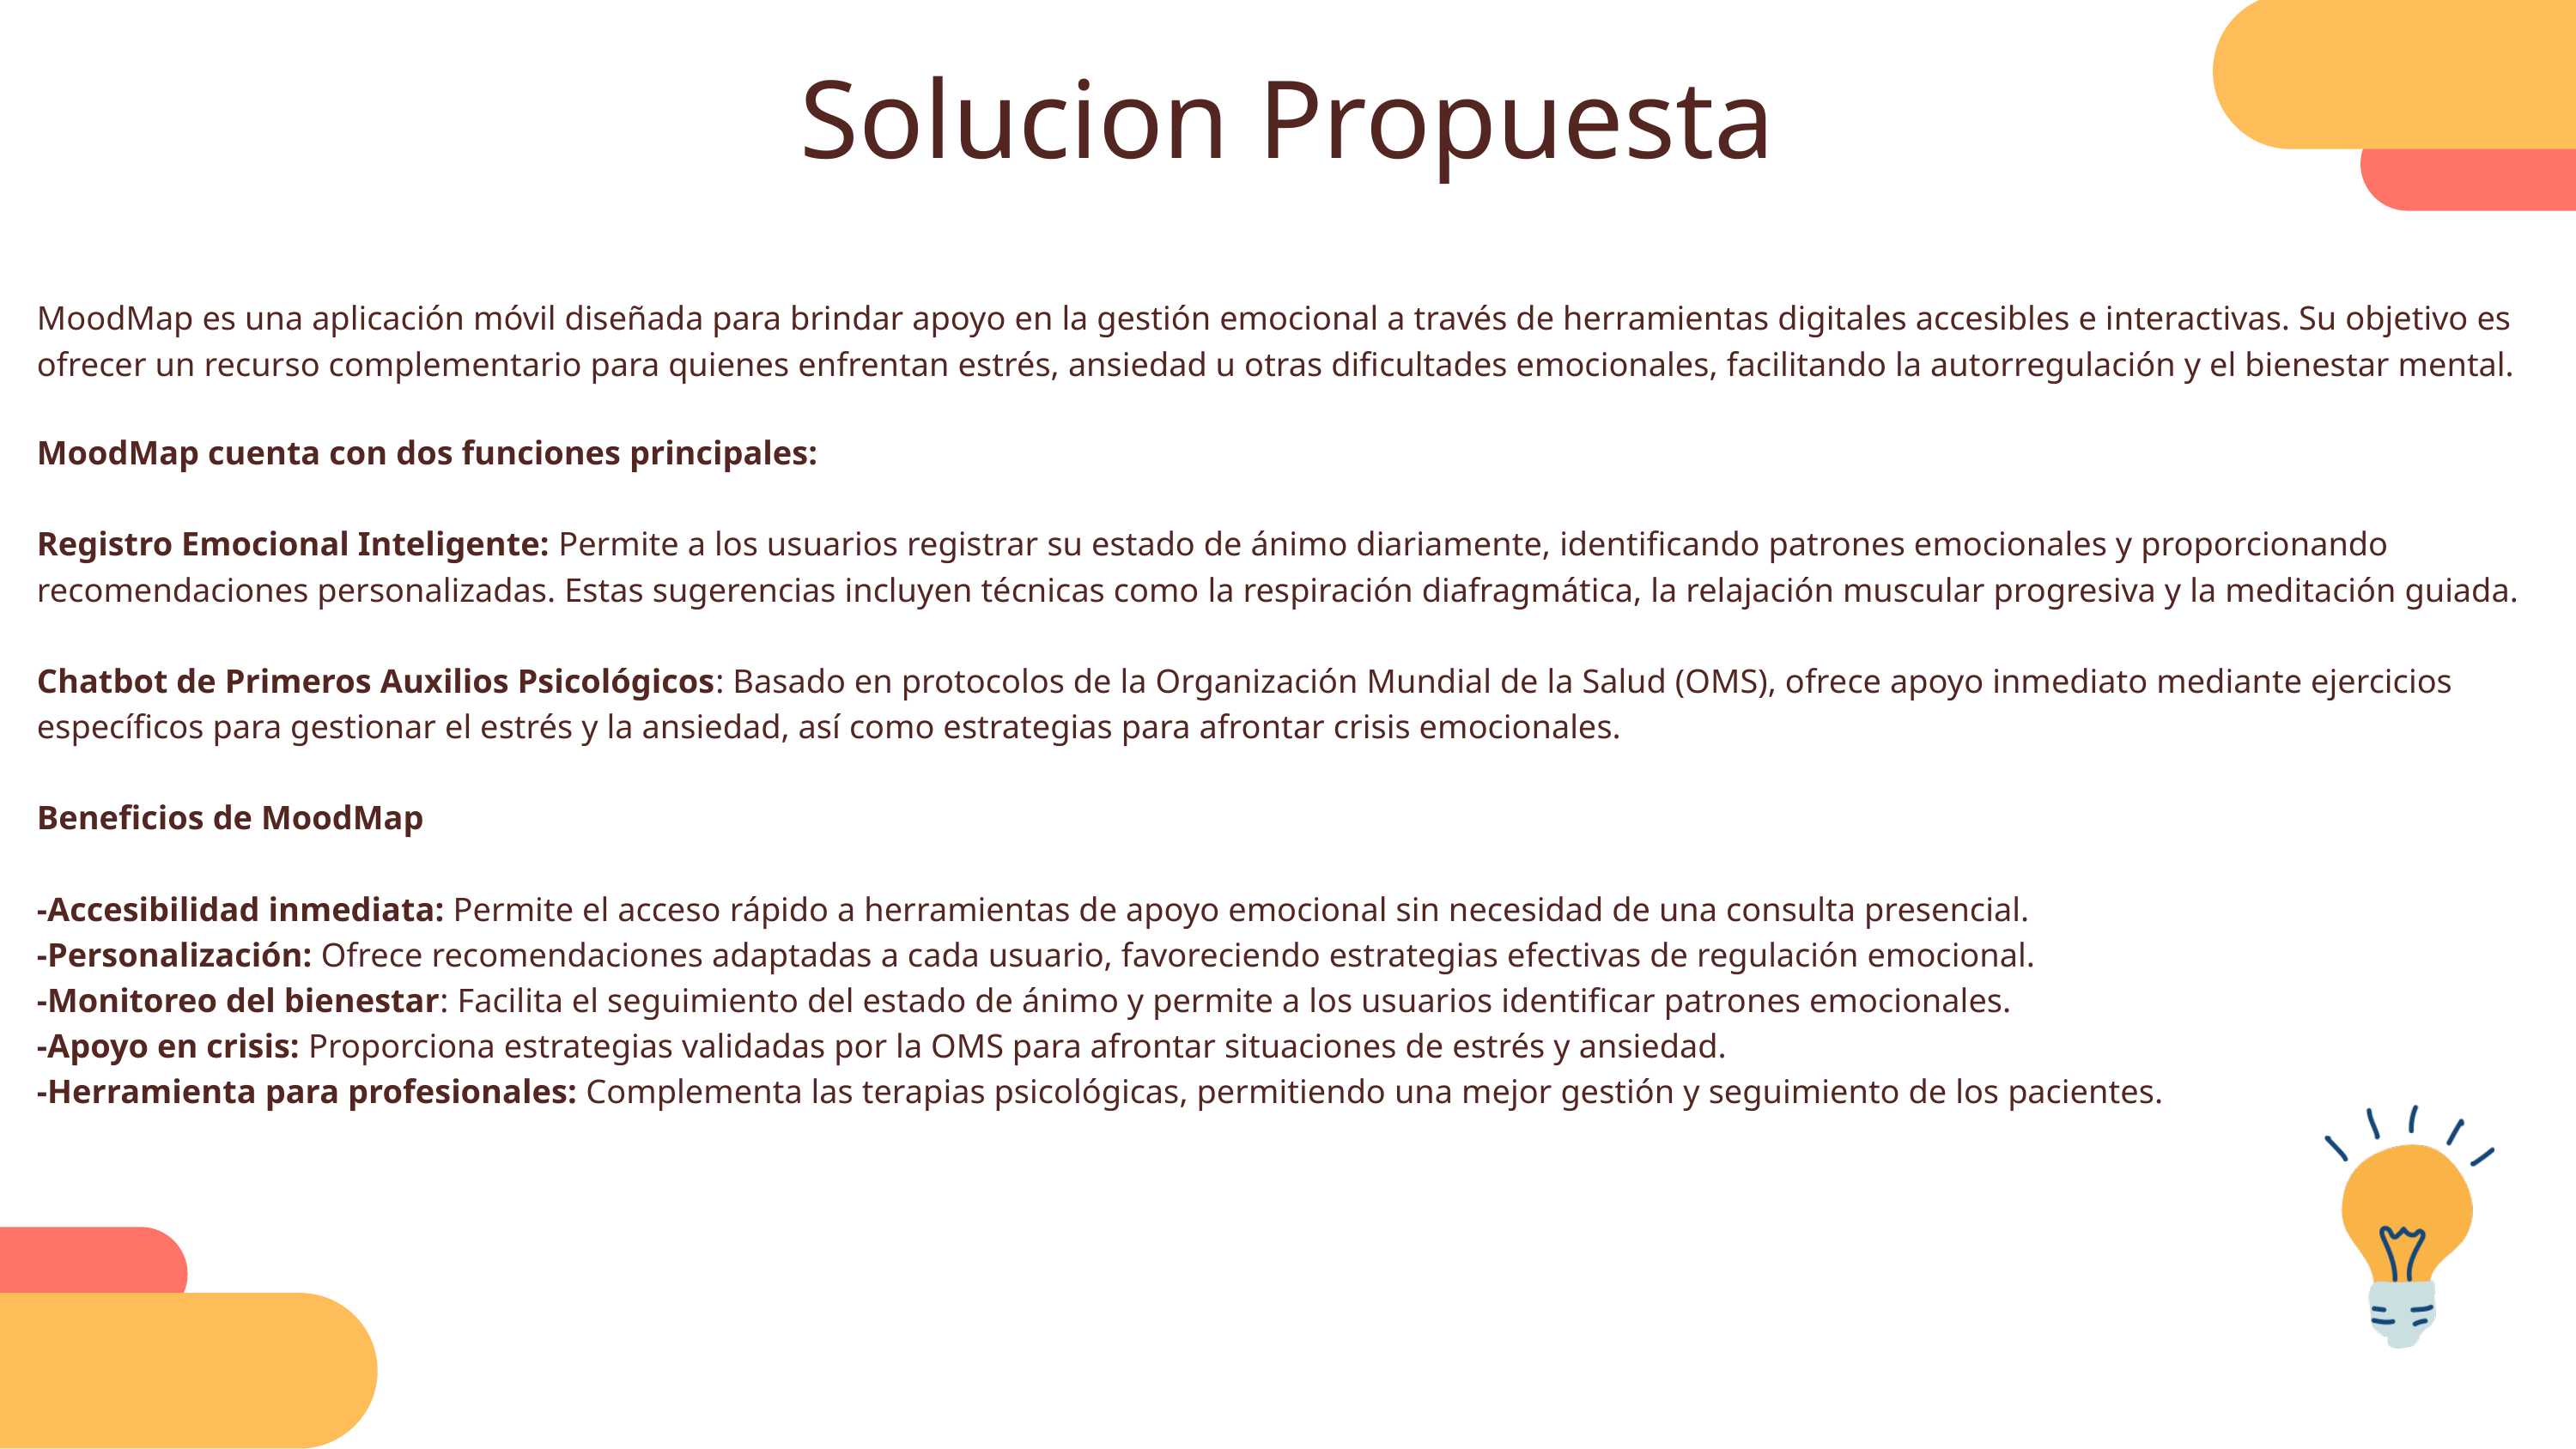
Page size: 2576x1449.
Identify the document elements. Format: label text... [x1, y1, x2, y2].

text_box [0, 1227, 188, 1291]
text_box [2212, 0, 2576, 149]
text_box Solucion Propuesta [639, 29, 1937, 291]
text_box [2324, 1105, 2495, 1349]
text_box MoodMap es una aplicación móvil diseñada para brindar apoyo en la gestión emocional a través de herramientas digitales accesibles e interactivas. Su objetivo es ofrecer un recurso complementario para quienes enfrentan estrés, ansiedad u otras dificultades emocionales, facilitando la autorregulación y el bienestar mental. MoodMap cuenta con dos funciones principales: Registro Emocional Inteligente: Permite a los usuarios registrar su estado de ánimo diariamente, identificando patrones emocionales y proporcionando recomendaciones personalizadas. Estas sugerencias incluyen técnicas como la respiración diafragmática, la relajación muscular progresiva y la meditación guiada. Chatbot de Primeros Auxilios Psicológicos: Basado en protocolos de la Organización Mundial de la Salud (OMS), ofrece apoyo inmediato mediante ejercicios específicos para gestionar el estrés y la ansiedad, así como estrategias para afrontar crisis emocionales. Beneficios de MoodMap -Accesibilidad inmediata: Permite el acceso rápido a herramientas de apoyo emocional sin necesidad de una consulta presencial. -Personalización: Ofrece recomendaciones adaptadas a cada usuario, favoreciendo estrategias efectivas de regulación emocional. -Monitoreo del bienestar: Facilita el seguimiento del estado de ánimo y permite a los usuarios identificar patrones emocionales. -Apoyo en crisis: Proporciona estrategias validadas por la OMS para afrontar situaciones de estrés y ansiedad. -Herramienta para profesionales: Complementa las terapias psicológicas, permitiendo una mejor gestión y seguimiento de los pacientes. [36, 291, 2576, 1156]
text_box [0, 1292, 378, 1449]
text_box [2360, 157, 2576, 211]
